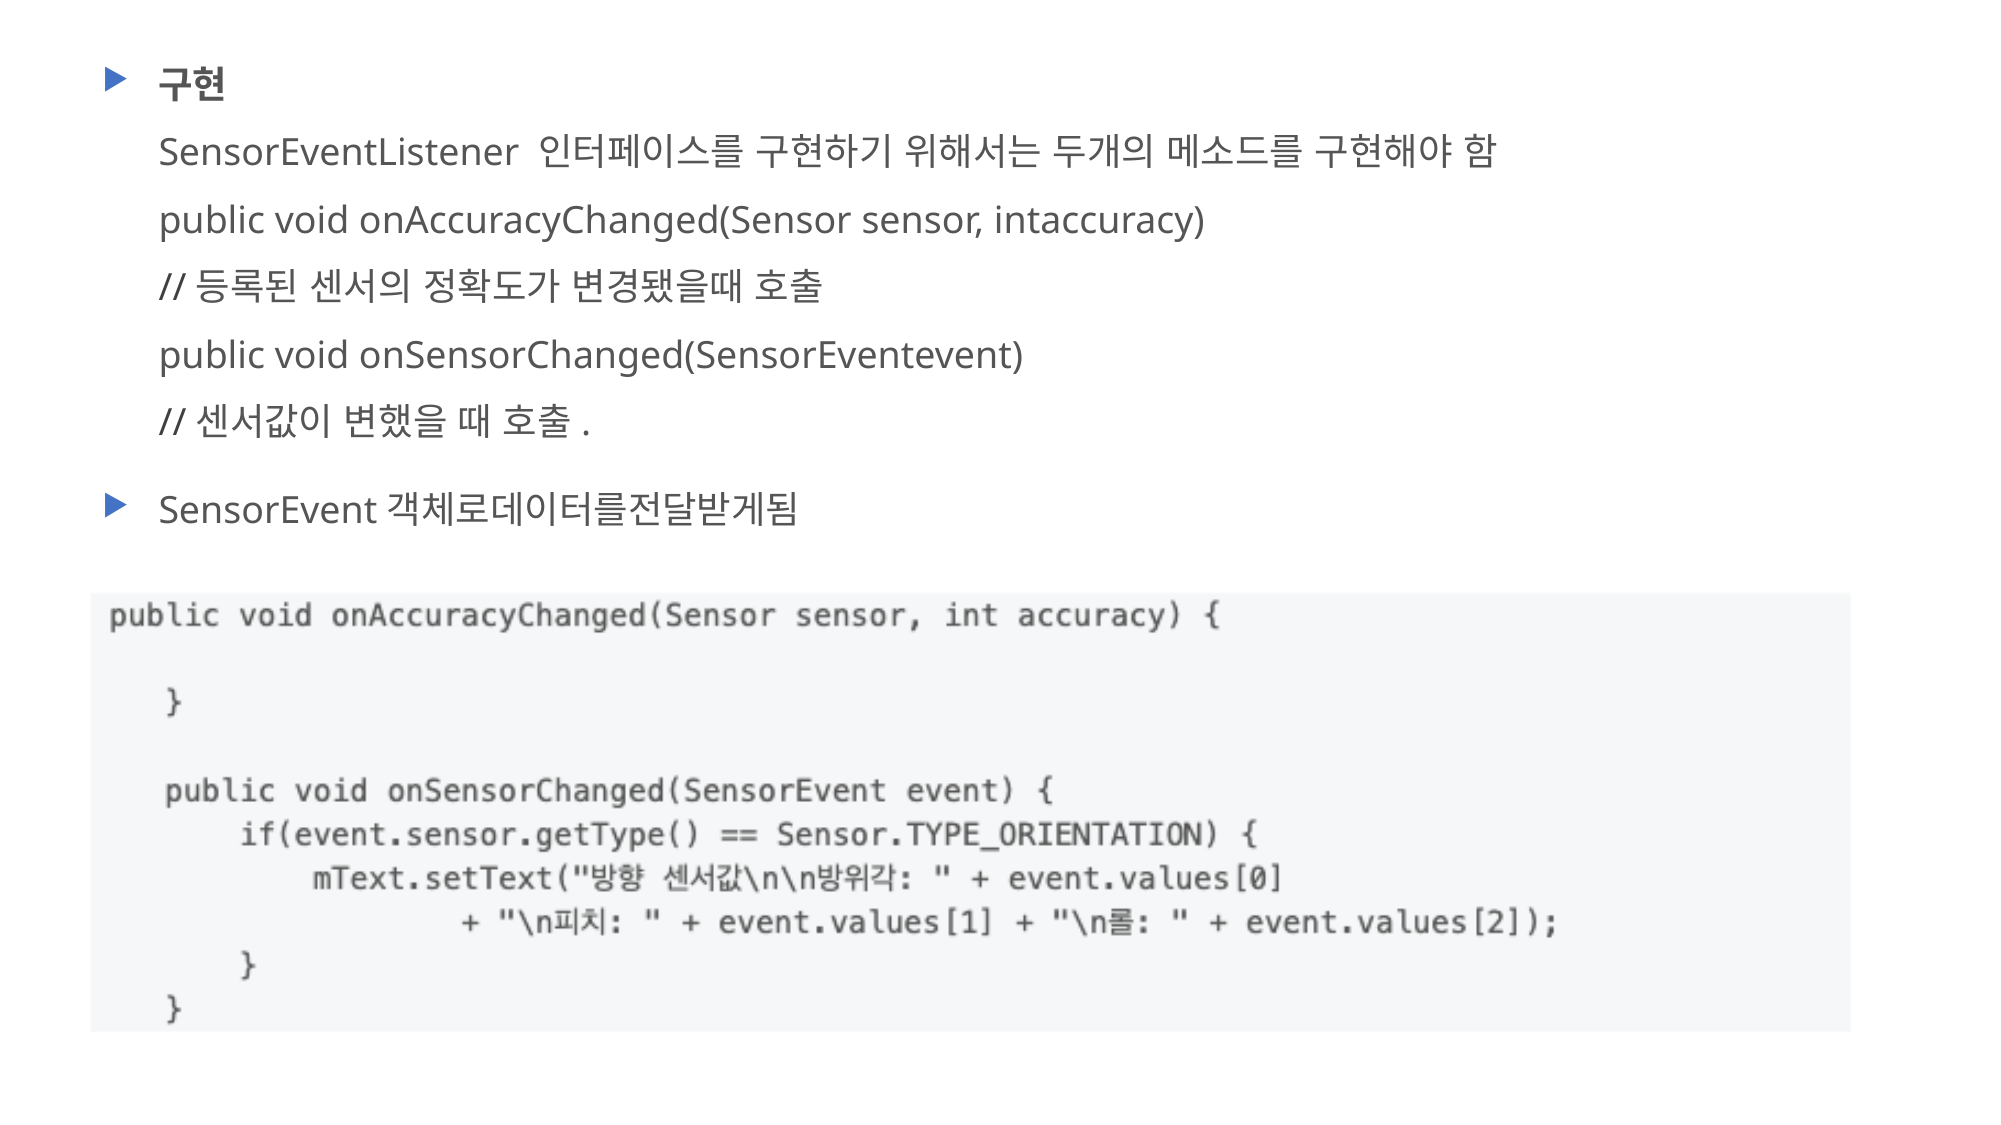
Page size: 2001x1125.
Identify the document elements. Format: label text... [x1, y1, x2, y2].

list 구현 SensorEventListener 인터페이스를 구현하기 위해서는 두개의 메소드를 구현해야 함 public void onAccuracyChanged(Sensor sensor, intaccuracy) //등록된 센서의 정확도가 변경됐을때 호출 public void onSensorChanged(SensorEventevent) //센서값이 변했을 때 호출. SensorEvent객체로데이터를전달받게됨 [87, 30, 1857, 586]
picture [86, 586, 1872, 1042]
